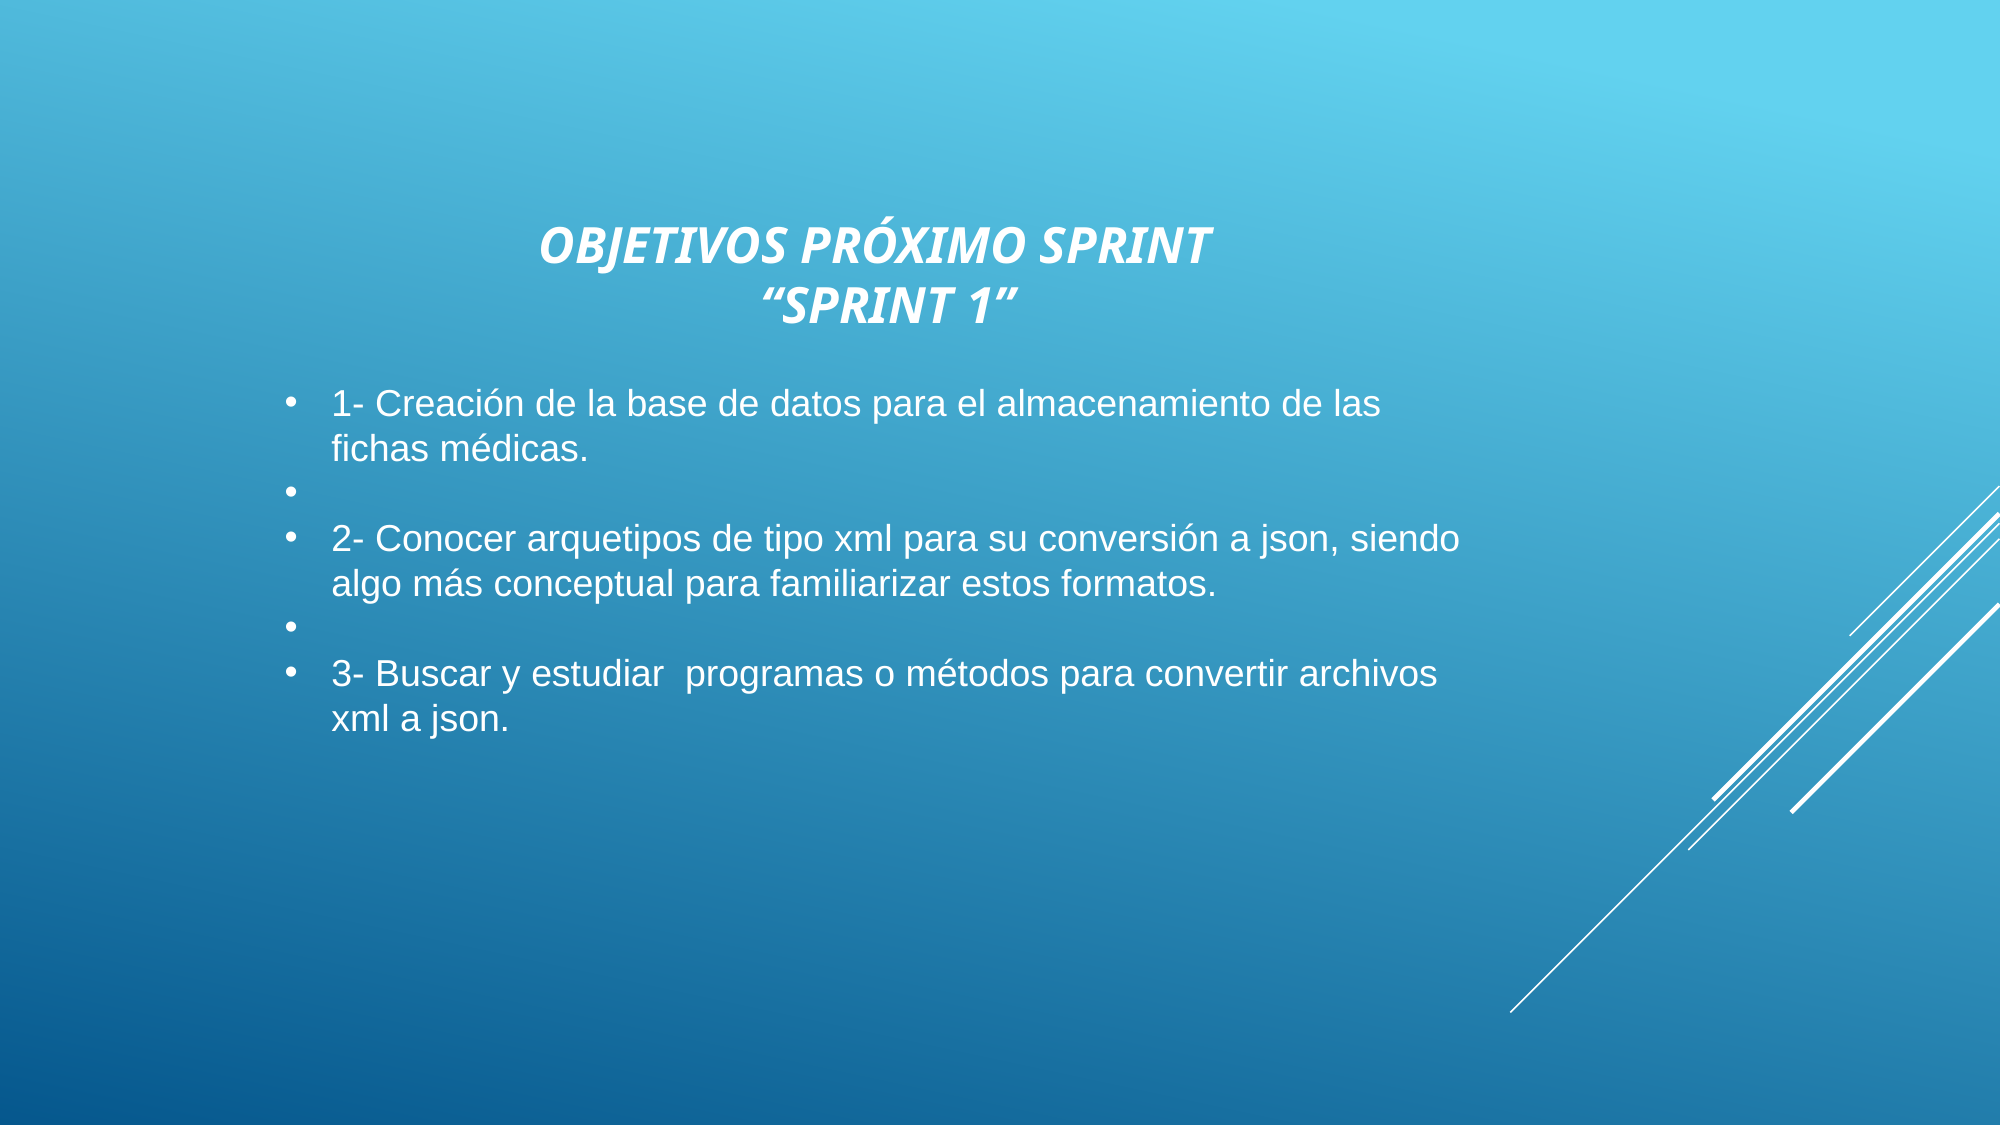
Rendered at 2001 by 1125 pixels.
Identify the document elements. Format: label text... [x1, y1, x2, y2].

text_box OBJETIVOS PRÓXIMO SPRINT “SPRINT 1” 1- Creación de la base de datos para el almacenamiento de las fichas médicas. 2- Conocer arquetipos de tipo xml para su conversión a json, siendo algo más conceptual para familiarizar estos formatos. 3- Buscar y estudiar programas o métodos para convertir archivos xml a json. [269, 206, 1481, 828]
